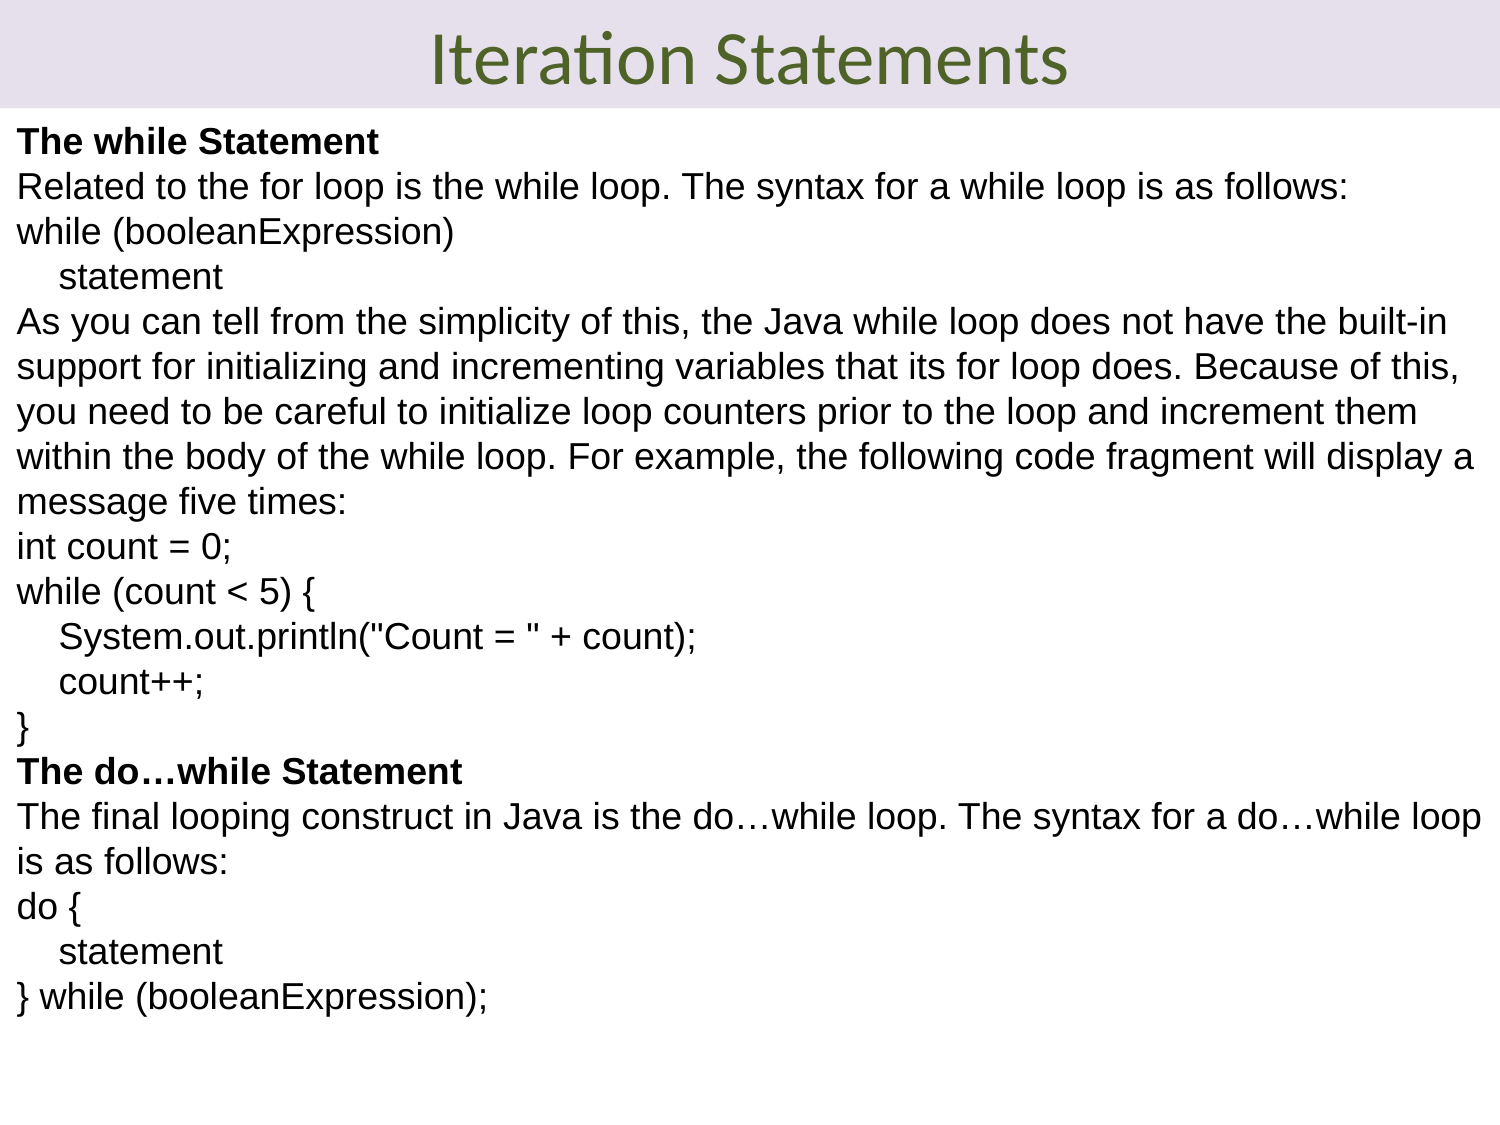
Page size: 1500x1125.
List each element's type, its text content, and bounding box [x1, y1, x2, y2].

text_box Iteration Statements [0, 0, 1500, 109]
text_box The while Statement Related to the for loop is the while loop. The syntax for a while loop is as follows: while (booleanExpression) statement As you can tell from the simplicity of this, the Java while loop does not have the built-in support for initializing and incrementing variables that its for loop does. Because of this, you need to be careful to initialize loop counters prior to the loop and increment them within the body of the while loop. For example, the following code fragment will display a message five times: int count = 0; while (count < 5) { System.out.println("Count = " + count); count++; } The do…while Statement The final looping construct in Java is the do…while loop. The syntax for a do…while loop is as follows: do { statement } while (booleanExpression); [1, 109, 1500, 1025]
